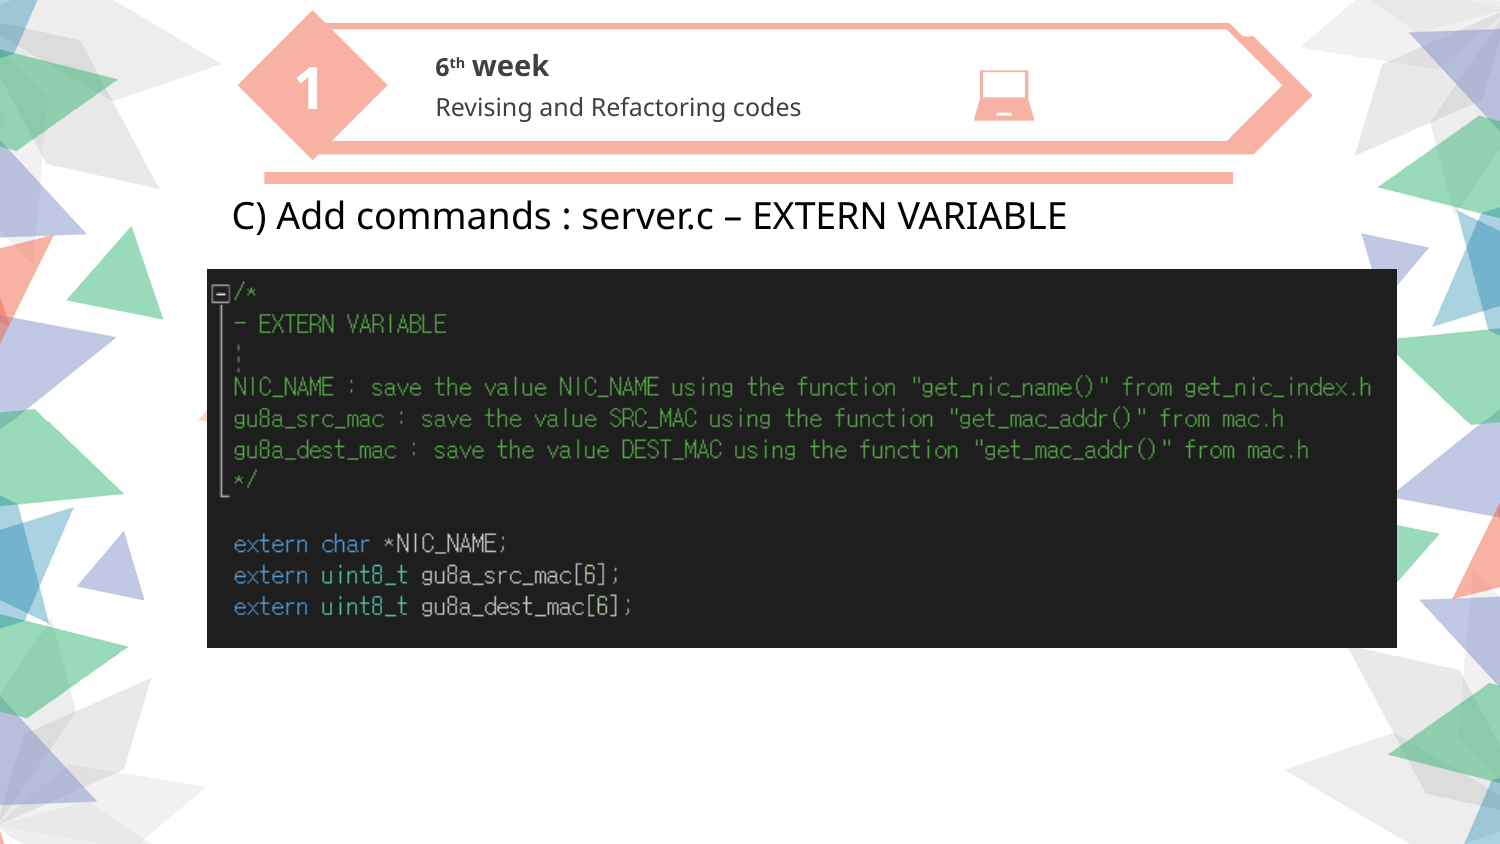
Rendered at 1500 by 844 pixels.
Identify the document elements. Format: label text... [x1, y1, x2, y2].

text_box C) Add commands : server.c – EXTERN VARIABLE [216, 184, 1093, 245]
picture [0, 0, 1500, 844]
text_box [237, 9, 1313, 161]
text_box [262, 170, 1235, 186]
